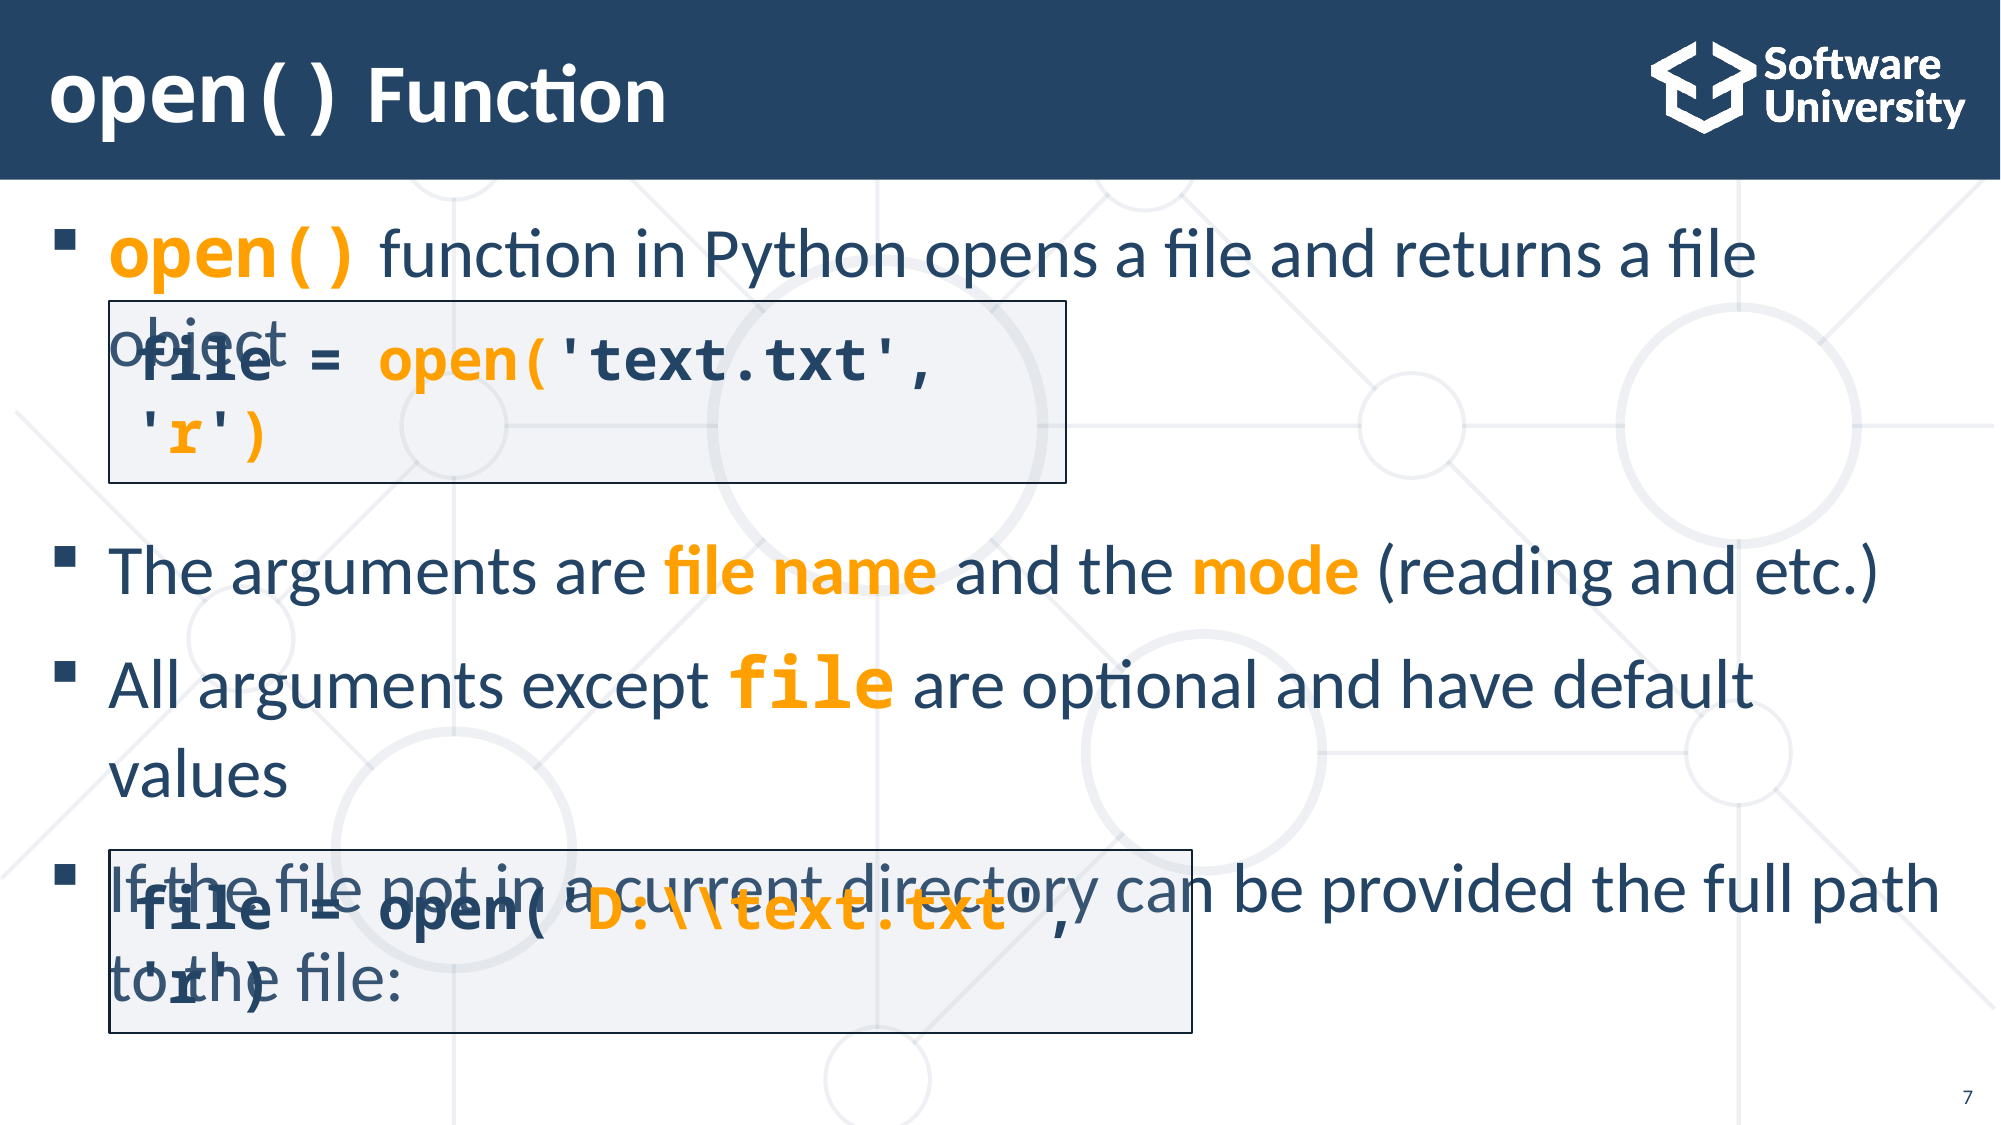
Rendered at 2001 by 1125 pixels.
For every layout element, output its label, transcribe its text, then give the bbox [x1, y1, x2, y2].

title open() Function [31, 16, 1625, 162]
slide_number 7 [1927, 1067, 1989, 1117]
text_box file = open('text.txt', 'r') [109, 300, 1067, 484]
list open() function in Python opens a file and returns a file object The arguments are file name and the mode (reading and etc.) All arguments except file are optional and have default values If the file not in a current directory can be provided the full path to the file: [31, 196, 1970, 1104]
text_box file = open('D:\\text.txt', 'r') [109, 850, 1192, 1033]
picture [1651, 41, 1966, 134]
